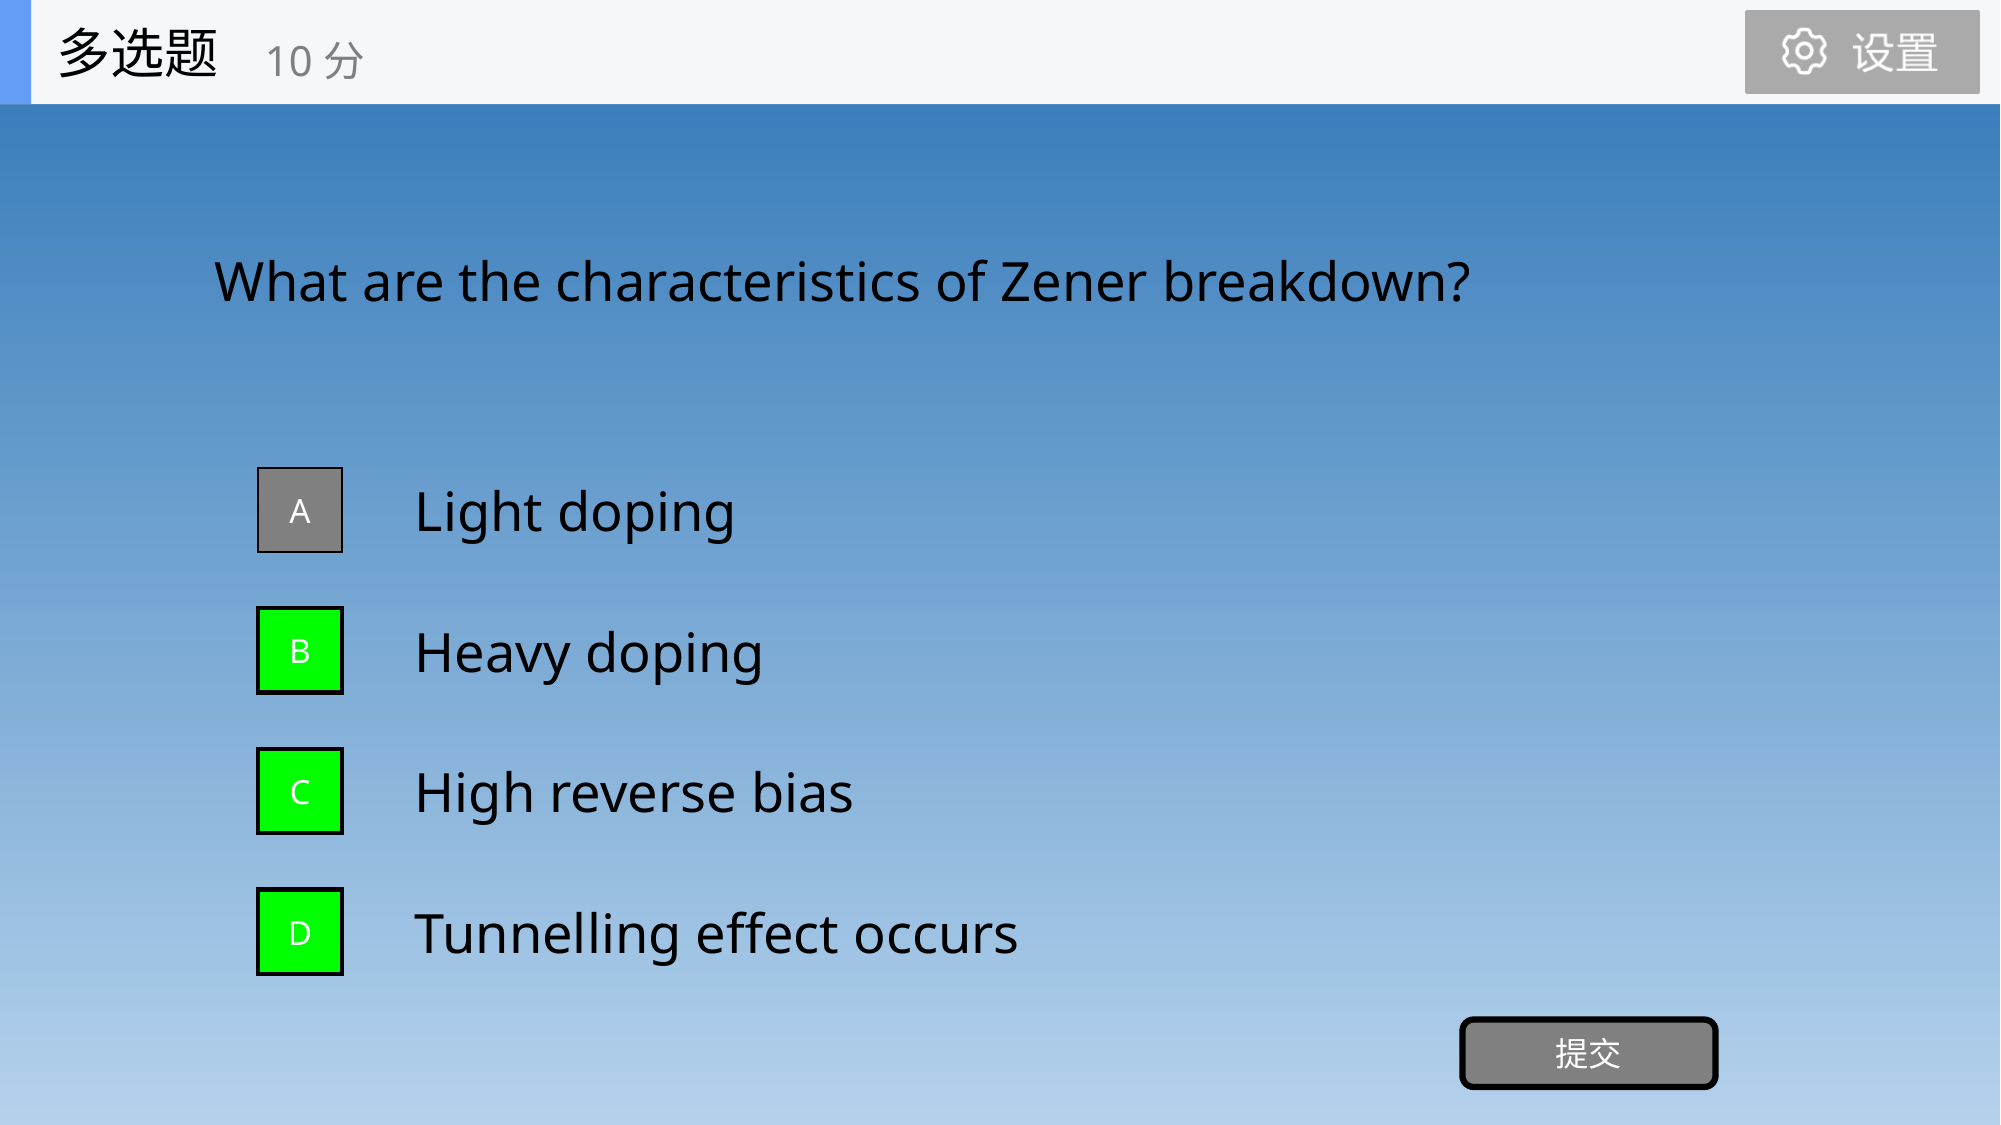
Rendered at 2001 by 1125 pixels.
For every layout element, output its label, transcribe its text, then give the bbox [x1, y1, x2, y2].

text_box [0, 0, 2000, 105]
text_box 提交 [1461, 1018, 1717, 1089]
text_box D [257, 888, 343, 975]
text_box C [257, 748, 343, 834]
text_box Light doping [399, 456, 1800, 563]
text_box A [257, 467, 343, 553]
text_box High reverse bias [399, 738, 1800, 844]
text_box What are the characteristics of Zener breakdown? [200, 105, 1800, 456]
text_box Heavy doping [399, 597, 1800, 703]
text_box B [257, 607, 343, 694]
picture [1745, 10, 1980, 94]
text_box Tunnelling effect occurs [399, 878, 1800, 985]
